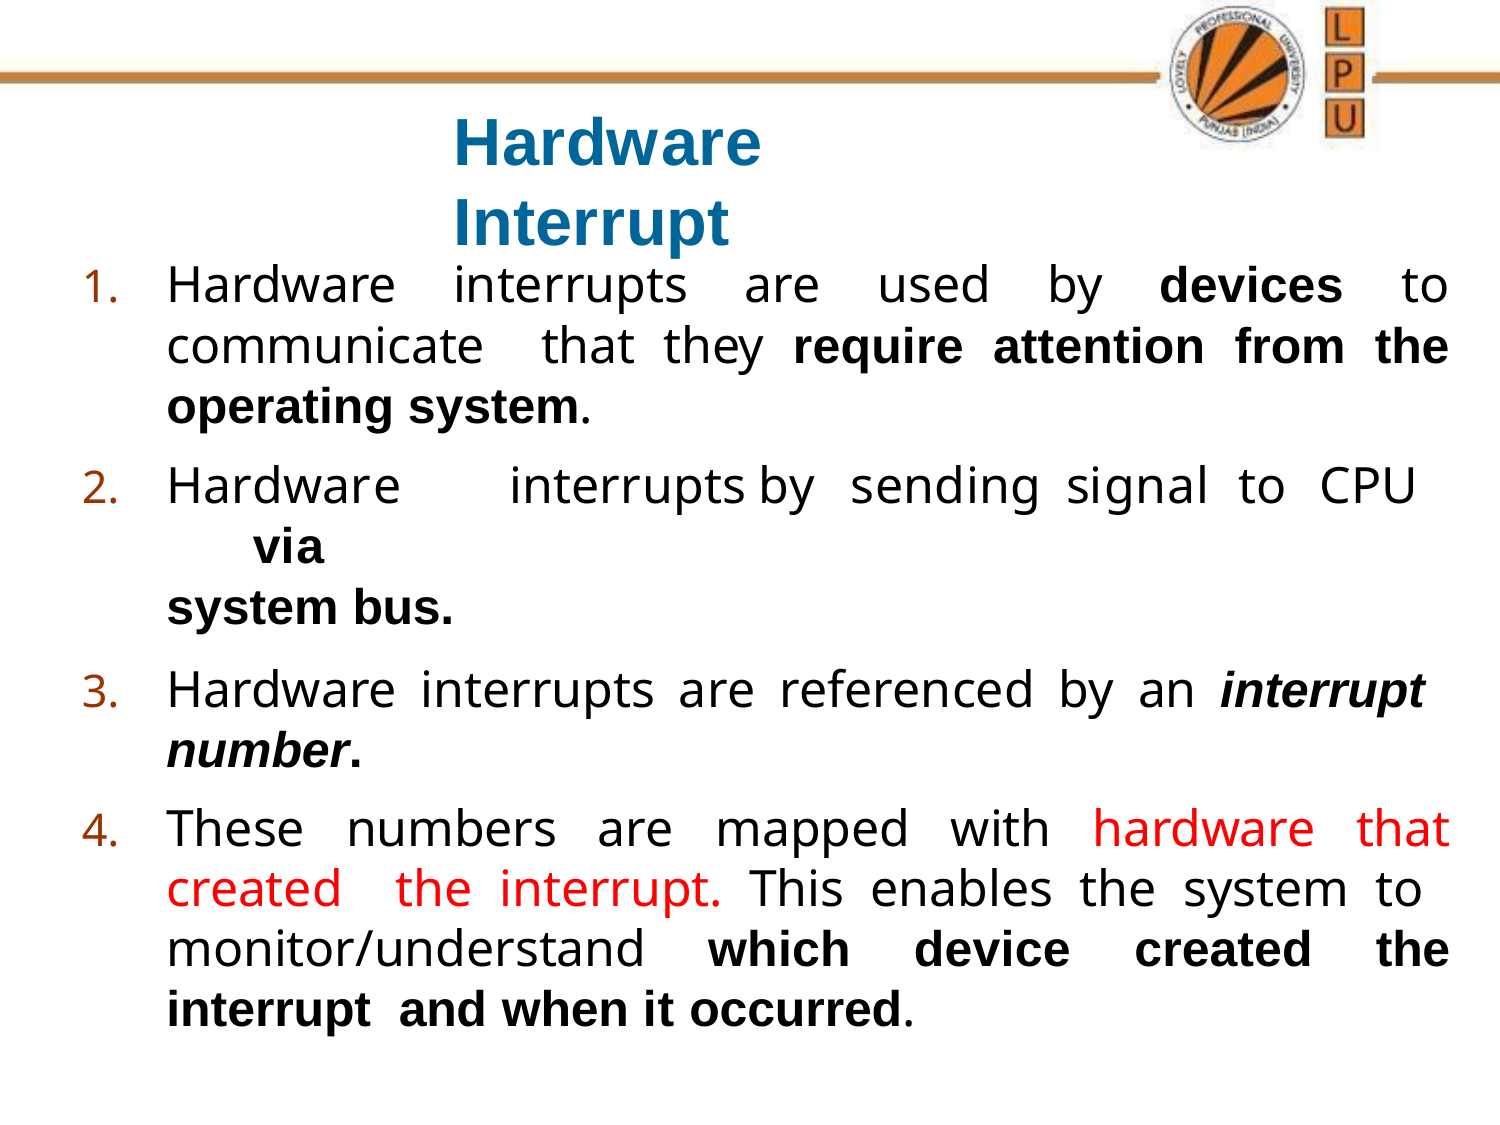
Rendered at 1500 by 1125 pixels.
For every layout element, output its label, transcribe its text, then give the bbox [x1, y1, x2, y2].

picture [0, 0, 1500, 152]
title Hardware Interrupt [451, 95, 1054, 251]
text_box Hardware interrupts are used by devices to communicate that they require attention from the operating system. Hardware interrupts by sending signal to CPU via system bus. Hardware interrupts are referenced by an interrupt number. These numbers are mapped with hardware that created the interrupt. This enables the system to monitor/understand which device created the interrupt and when it occurred. [79, 251, 1451, 1037]
